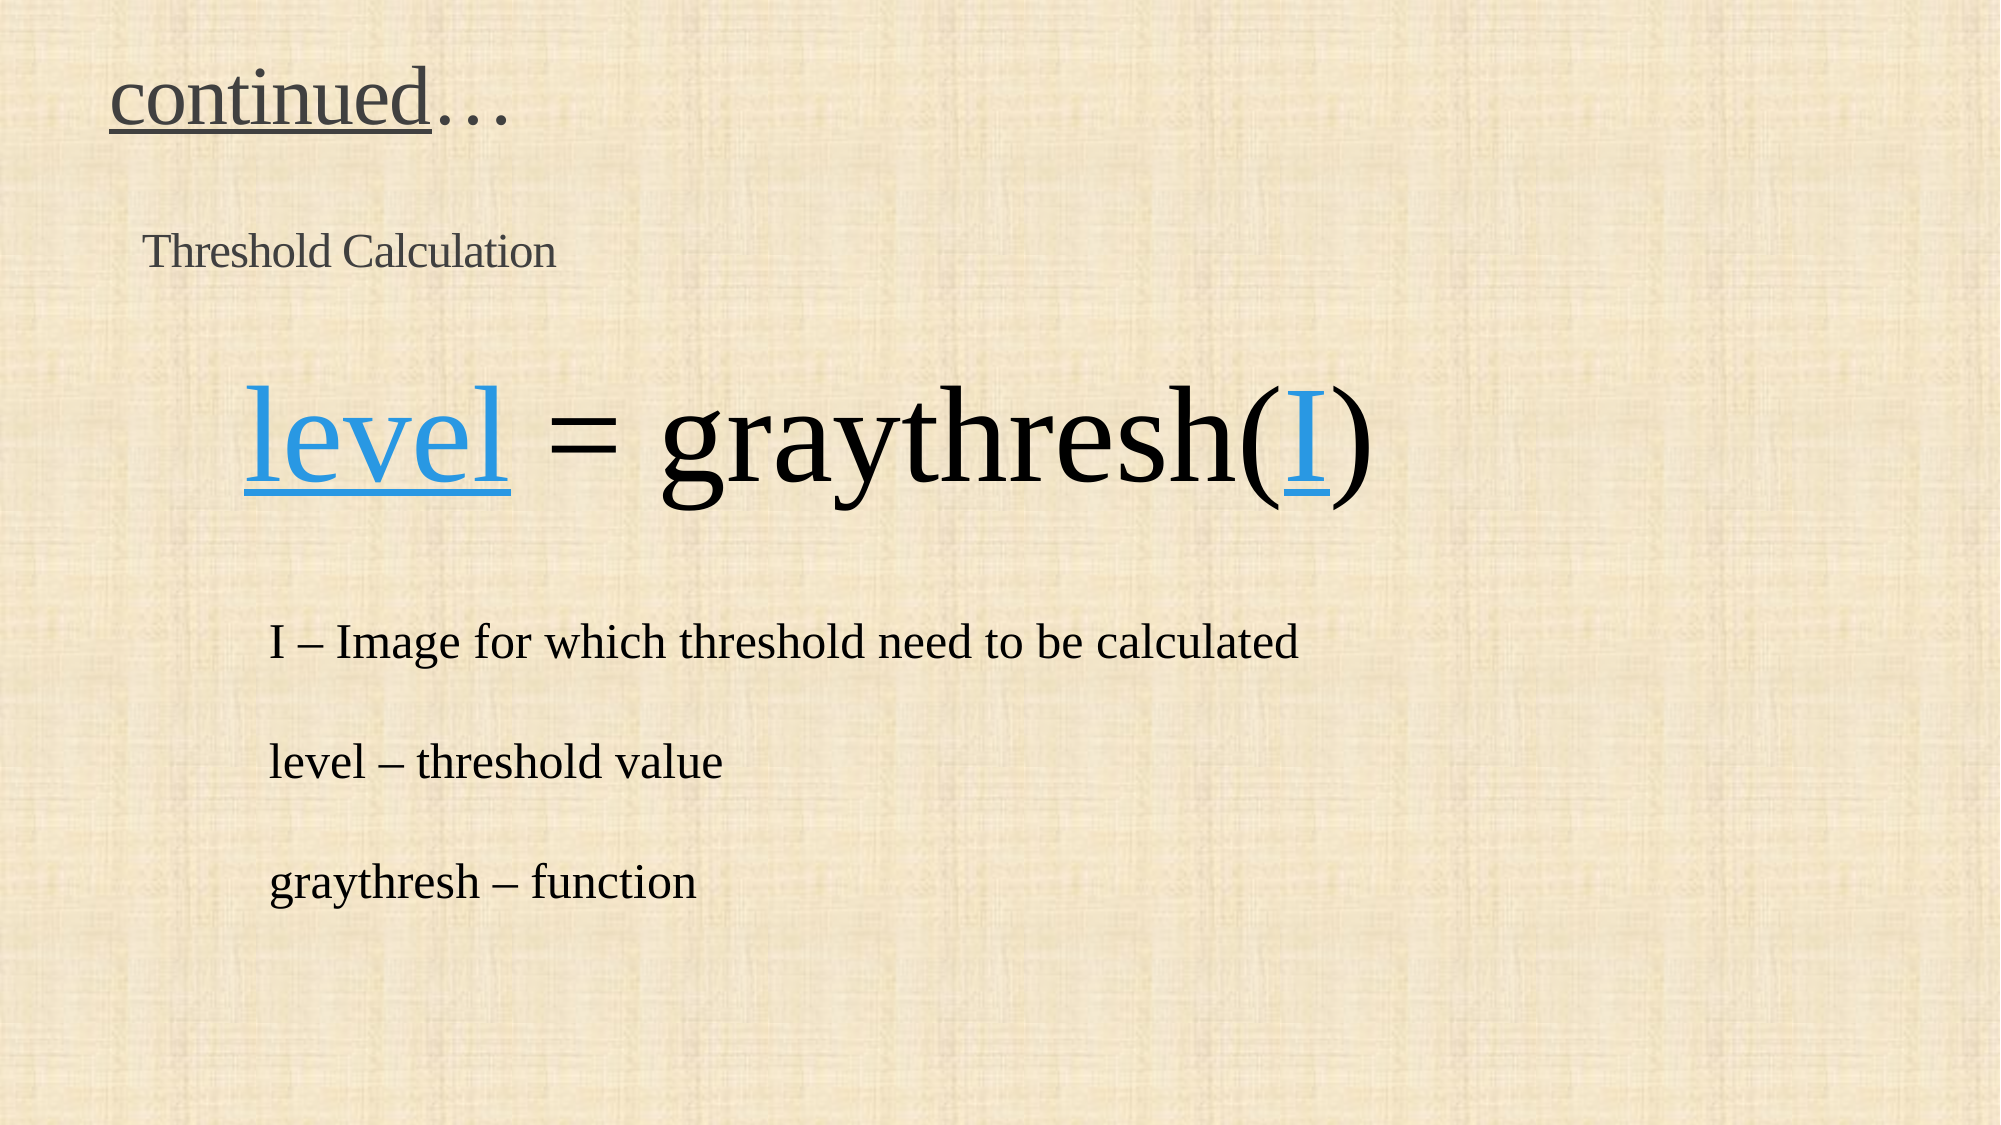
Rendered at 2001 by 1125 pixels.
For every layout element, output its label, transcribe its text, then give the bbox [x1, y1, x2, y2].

title continued… Threshold Calculation [94, 47, 1830, 285]
text_box level = graythresh(I) I – Image for which threshold need to be calculated level – threshold value graythresh – function [229, 336, 1889, 917]
